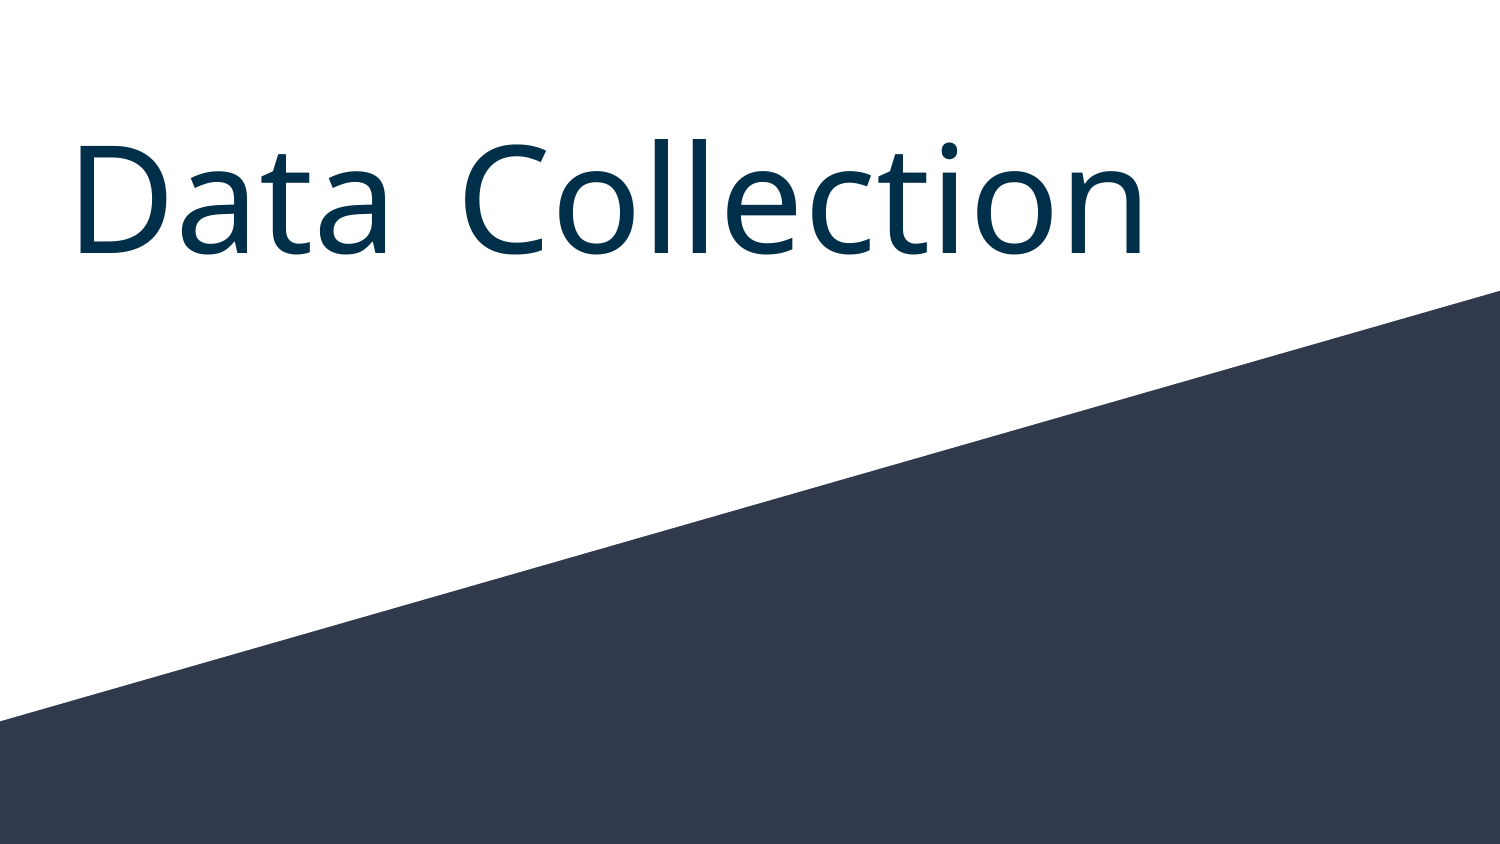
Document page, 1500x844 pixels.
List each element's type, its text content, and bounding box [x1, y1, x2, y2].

title Data Collection [51, 88, 1449, 299]
